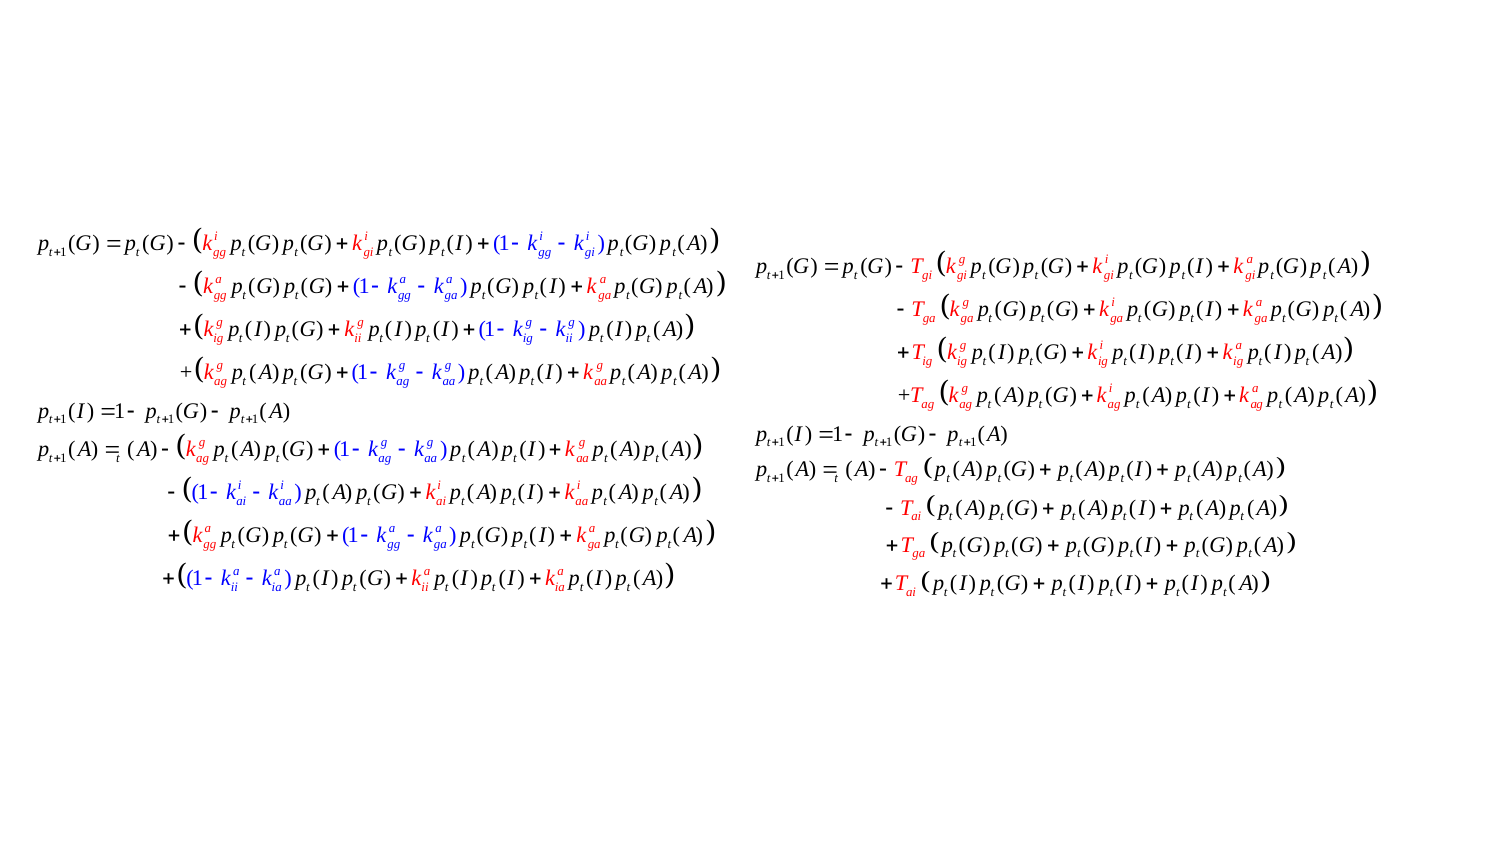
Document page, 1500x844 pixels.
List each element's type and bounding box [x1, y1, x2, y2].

text_box [749, 246, 1385, 632]
text_box [31, 224, 727, 629]
